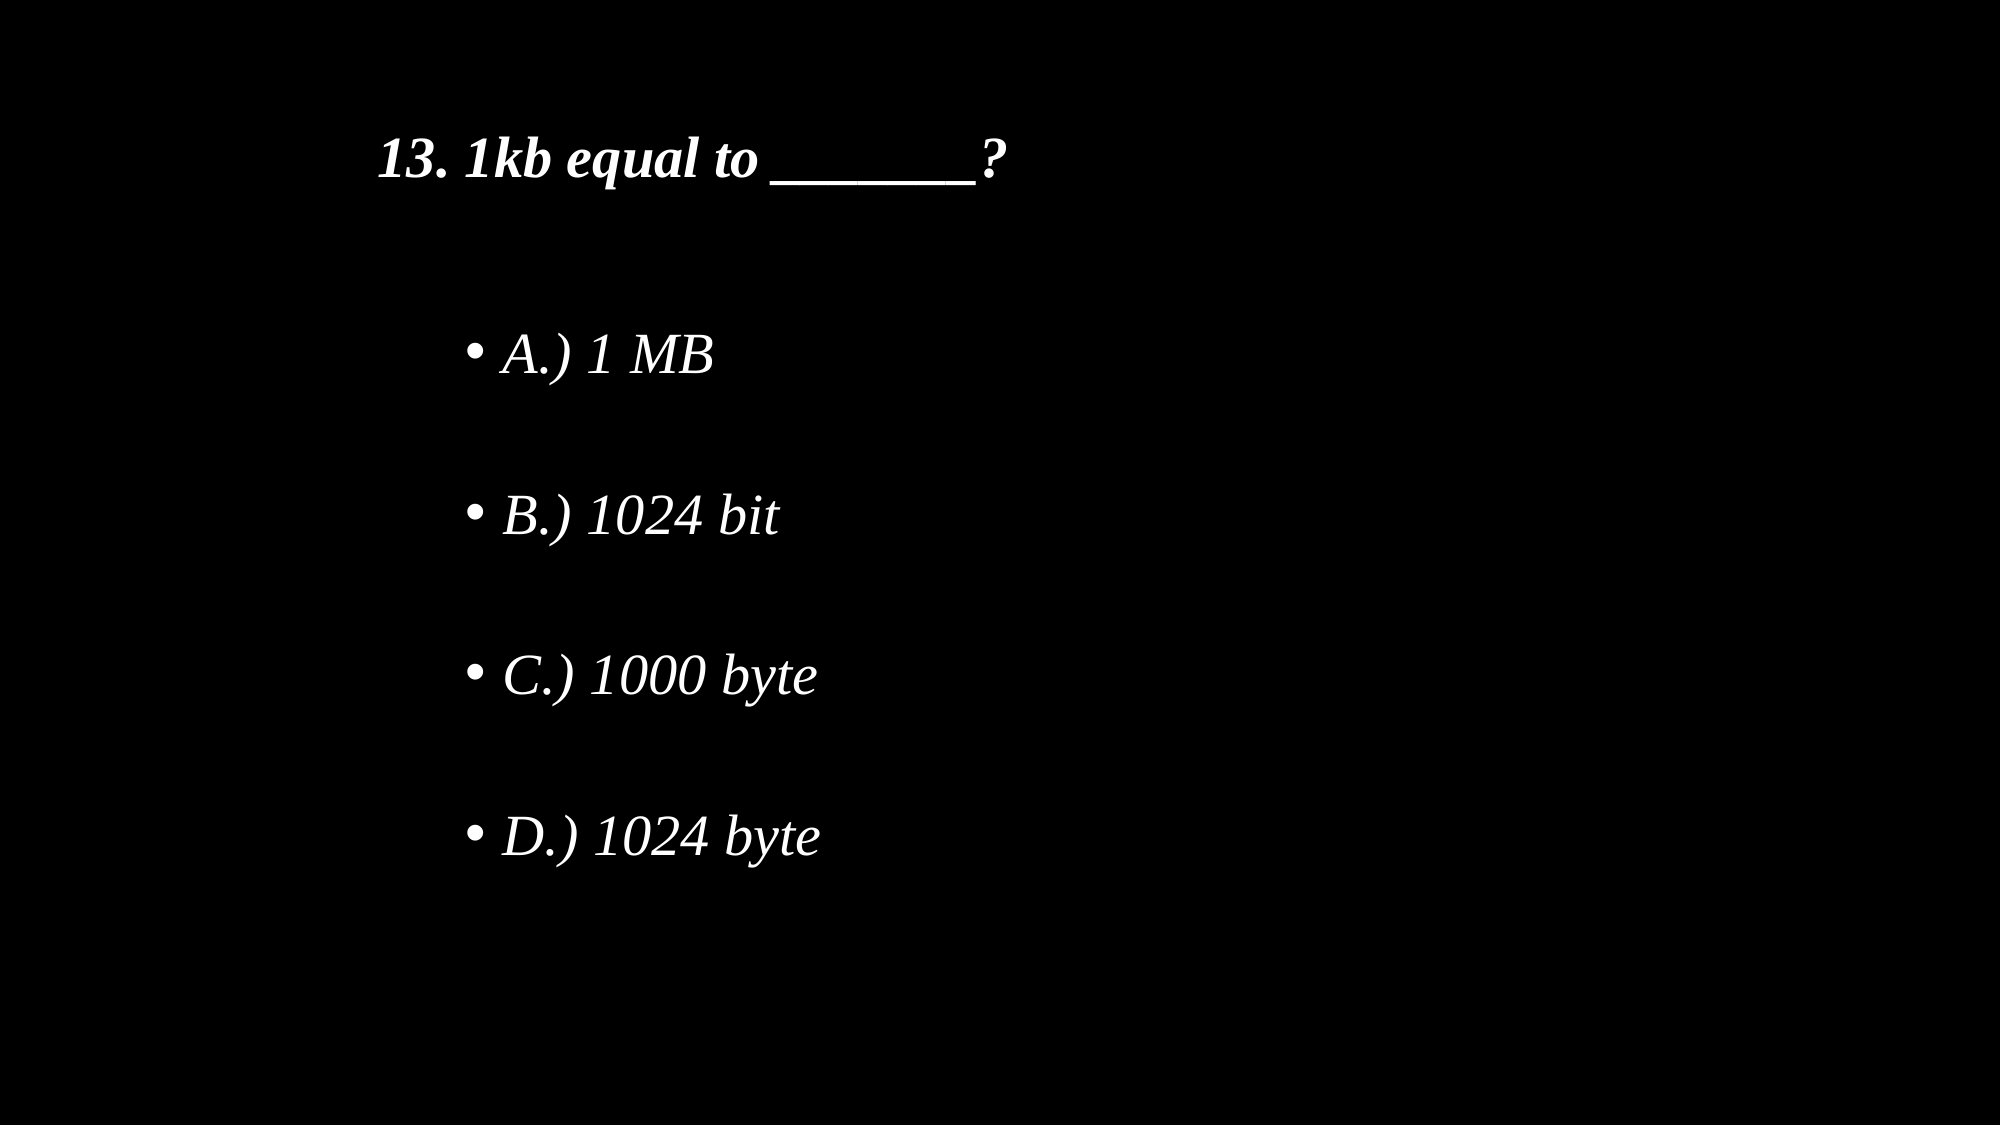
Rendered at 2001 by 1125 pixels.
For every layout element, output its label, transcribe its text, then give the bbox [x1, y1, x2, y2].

title 13. 1kb equal to _______? [362, 83, 1638, 234]
list A.) 1 MB B.) 1024 bit C.) 1000 byte D.) 1024 byte [450, 237, 1641, 988]
